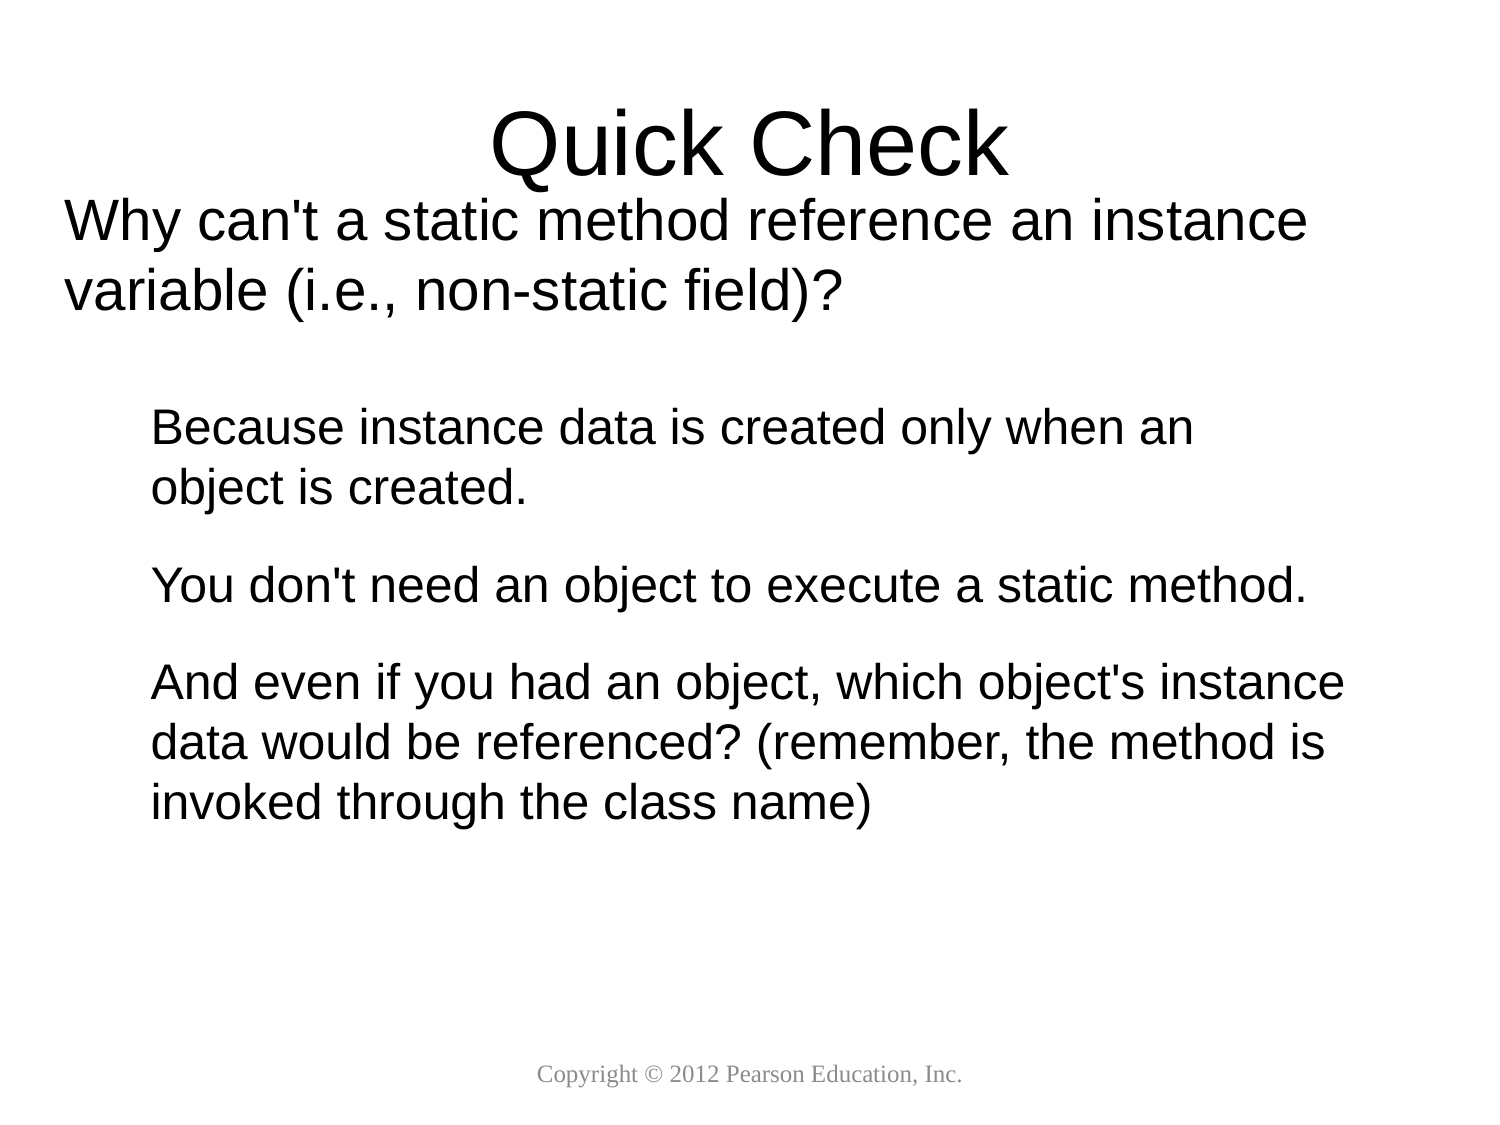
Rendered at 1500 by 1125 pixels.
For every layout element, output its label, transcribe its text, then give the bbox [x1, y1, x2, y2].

text_box Because instance data is created only when an object is created. You don't need an object to execute a static method. And even if you had an object, which object's instance data would be referenced? (remember, the method is invoked through the class name) [135, 387, 1362, 838]
title Quick Check [75, 45, 1425, 174]
footer Copyright © 2012 Pearson Education, Inc. [512, 1042, 988, 1103]
text_box Why can't a static method reference an instance variable (i.e., non-static field)? [49, 174, 1463, 400]
